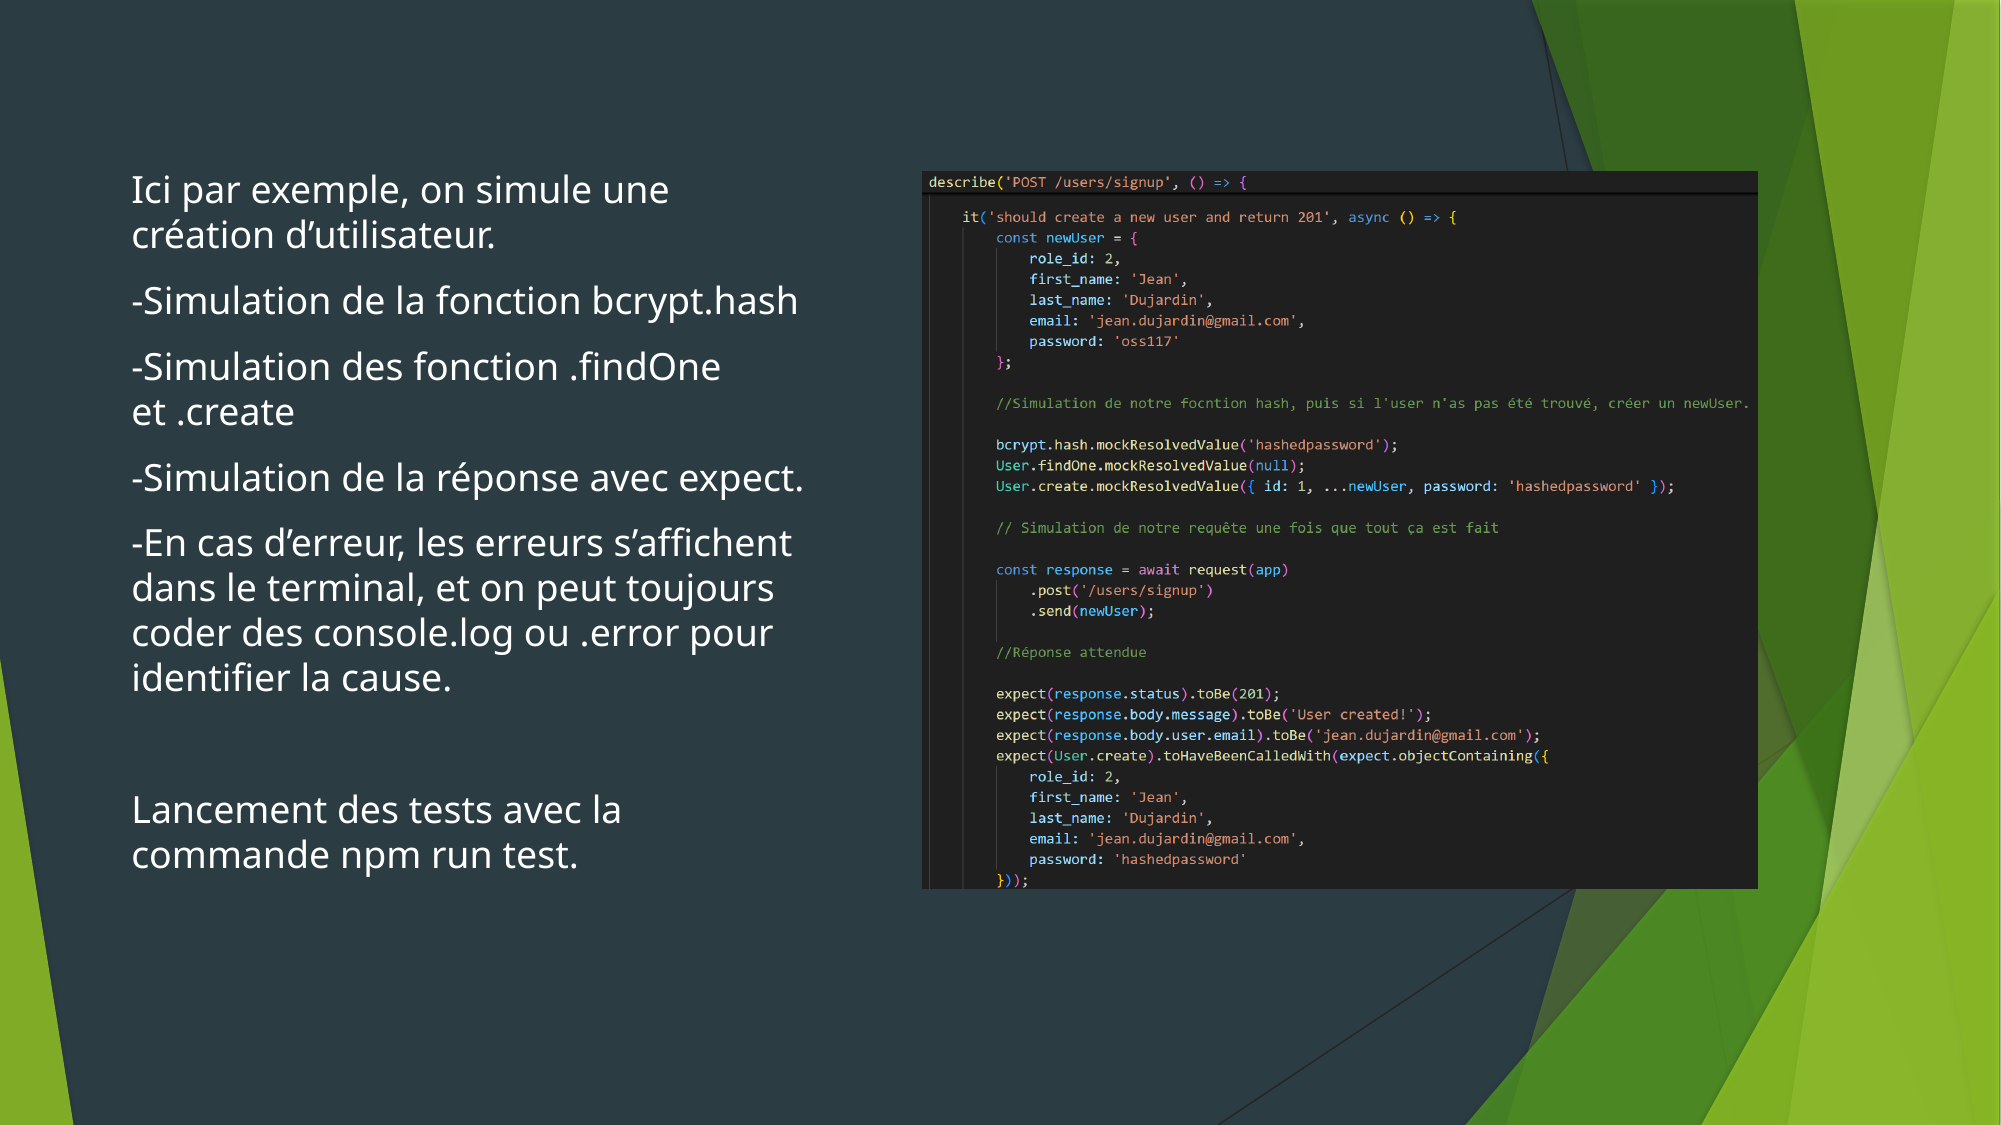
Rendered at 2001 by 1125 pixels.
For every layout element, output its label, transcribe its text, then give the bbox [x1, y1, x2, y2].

list Ici par exemple, on simule une création d’utilisateur. -Simulation de la fonction bcrypt.hash -Simulation des fonction .findOne et .create -Simulation de la réponse avec expect. -En cas d’erreur, les erreurs s’affichent dans le terminal, et on peut toujours coder des console.log ou .error pour identifier la cause. Lancement des tests avec la commande npm run test. [116, 158, 822, 1044]
picture [921, 170, 1759, 889]
